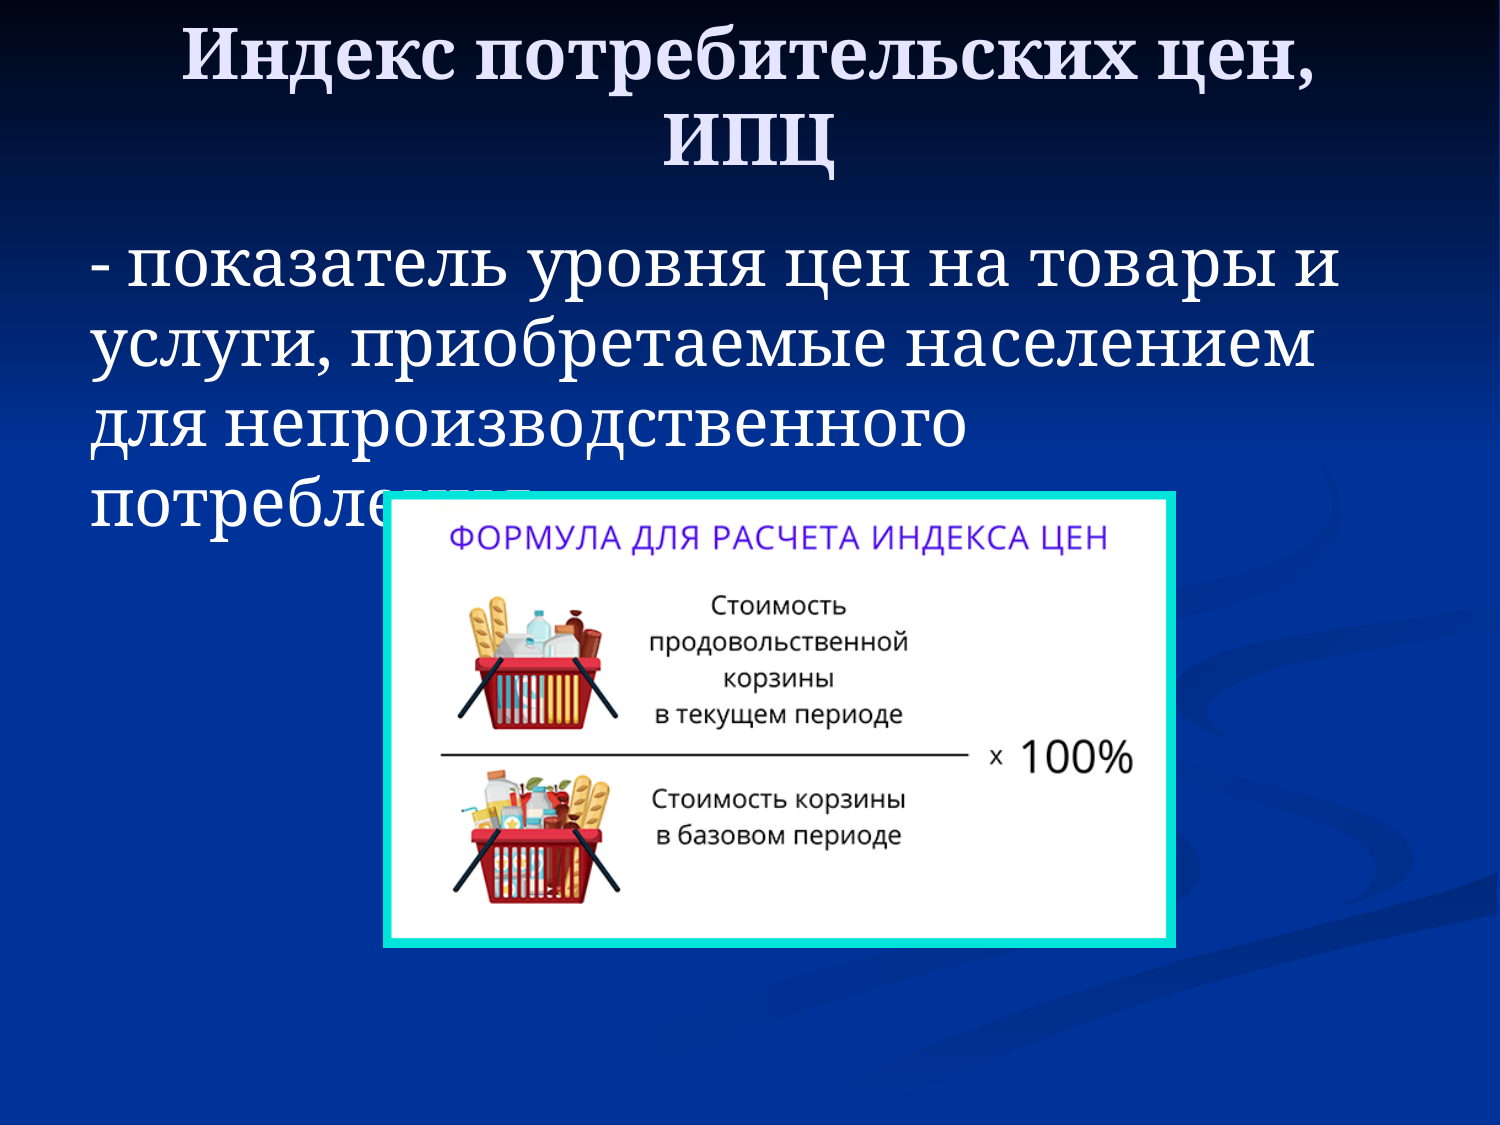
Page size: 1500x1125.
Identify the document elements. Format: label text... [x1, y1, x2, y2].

title Индекс потребительских цен, ИПЦ [75, 0, 1425, 188]
list - показатель уровня цен на товары и услуги, приобретаемые населением для непроизводственного потребления. [75, 212, 1425, 1050]
picture [383, 491, 1176, 949]
